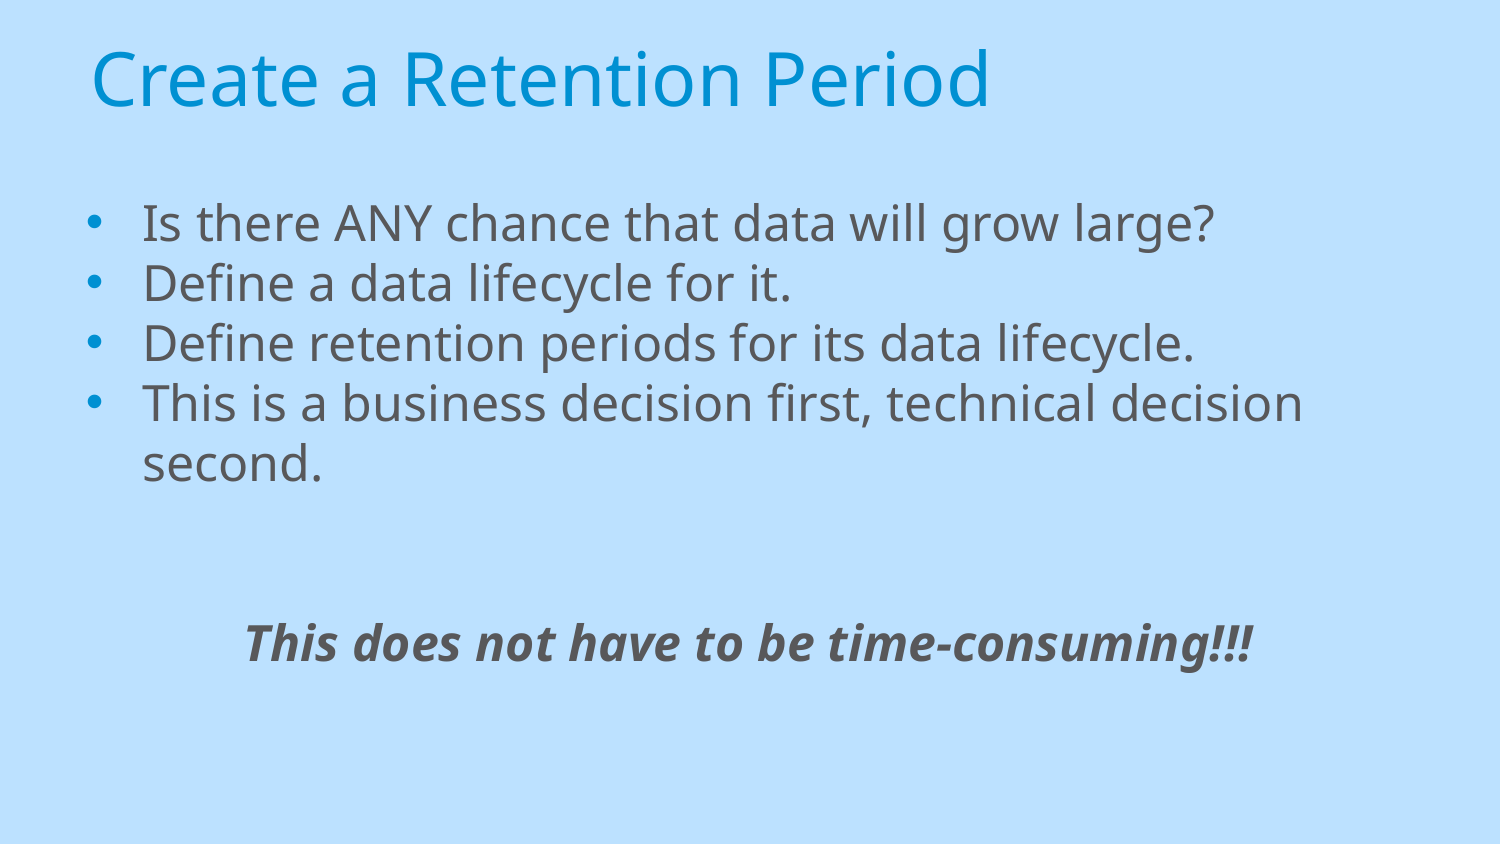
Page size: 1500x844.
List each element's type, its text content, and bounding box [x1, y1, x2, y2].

title Create a Retention Period [75, 41, 1425, 142]
list Is there ANY chance that data will grow large? Define a data lifecycle for it. Define retention periods for its data lifecycle. This is a business decision first, technical decision second. This does not have to be time-consuming!!! [70, 183, 1426, 763]
